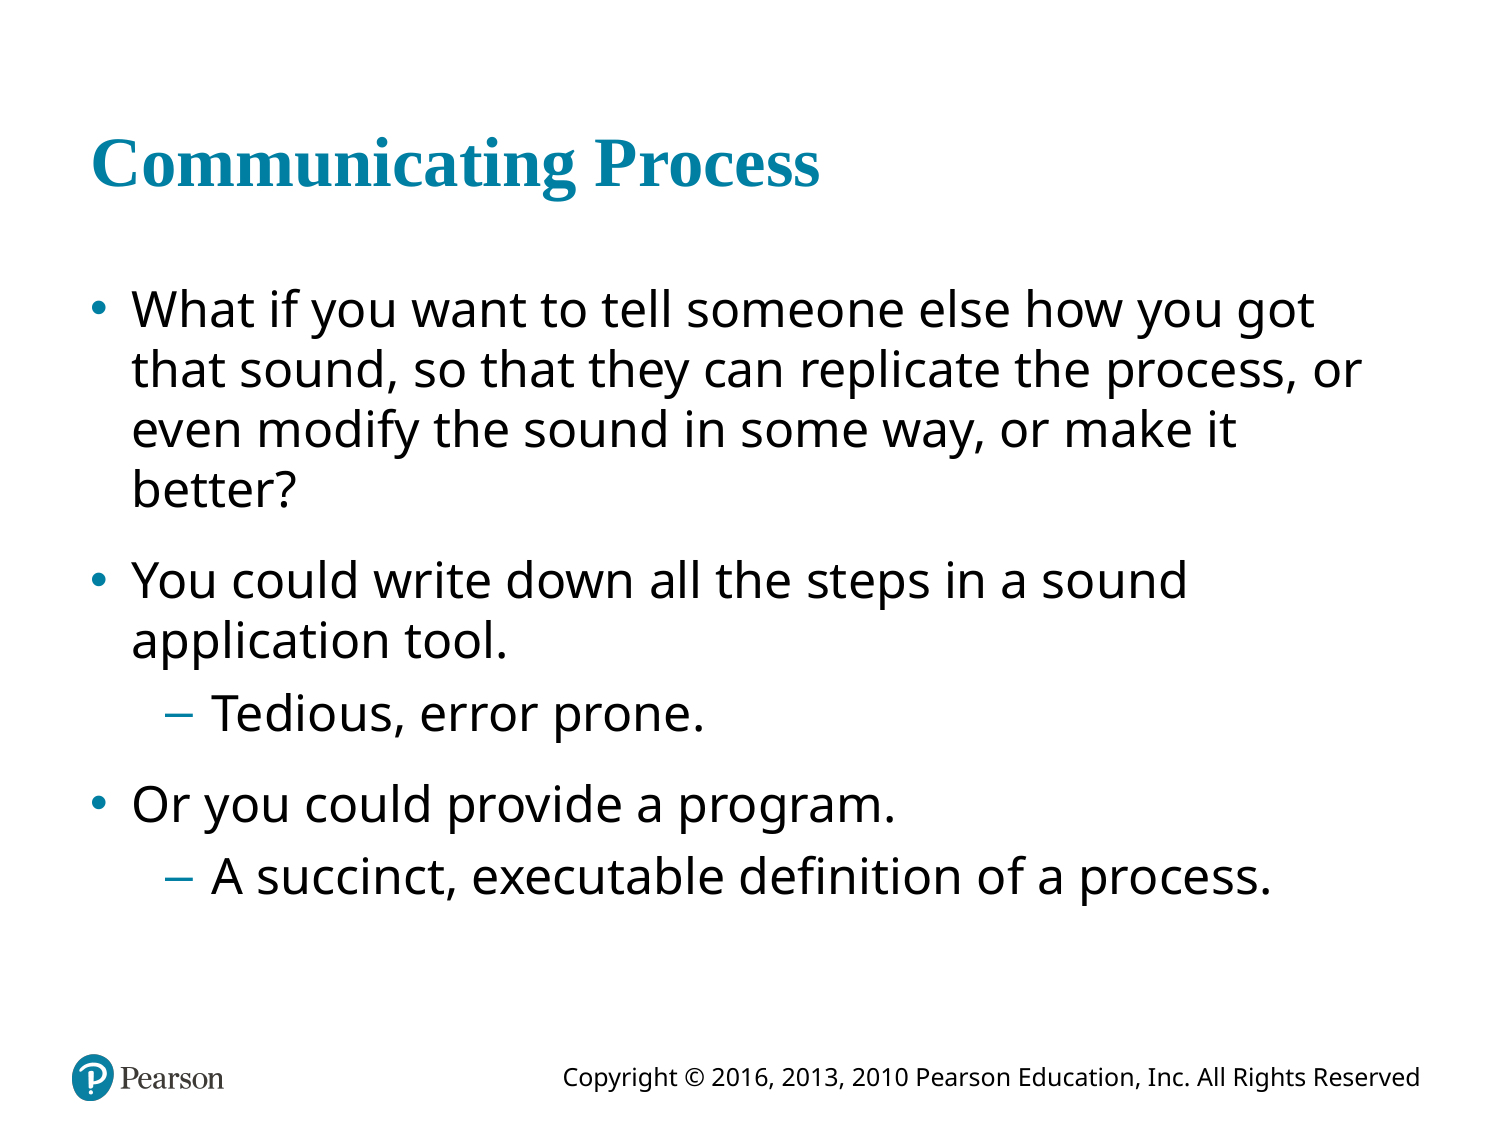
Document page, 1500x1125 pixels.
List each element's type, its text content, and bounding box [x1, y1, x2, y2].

list What if you want to tell someone else how you got that sound, so that they can replicate the process, or even modify the sound in some way, or make it better? You could write down all the steps in a sound application tool. Tedious, error prone. Or you could provide a program. A succinct, executable definition of a process. [75, 262, 1425, 931]
picture [72, 1054, 88, 1070]
picture [98, 1054, 224, 1101]
picture [72, 1087, 83, 1101]
title Communicating Process [75, 0, 1425, 216]
picture [80, 1063, 106, 1088]
